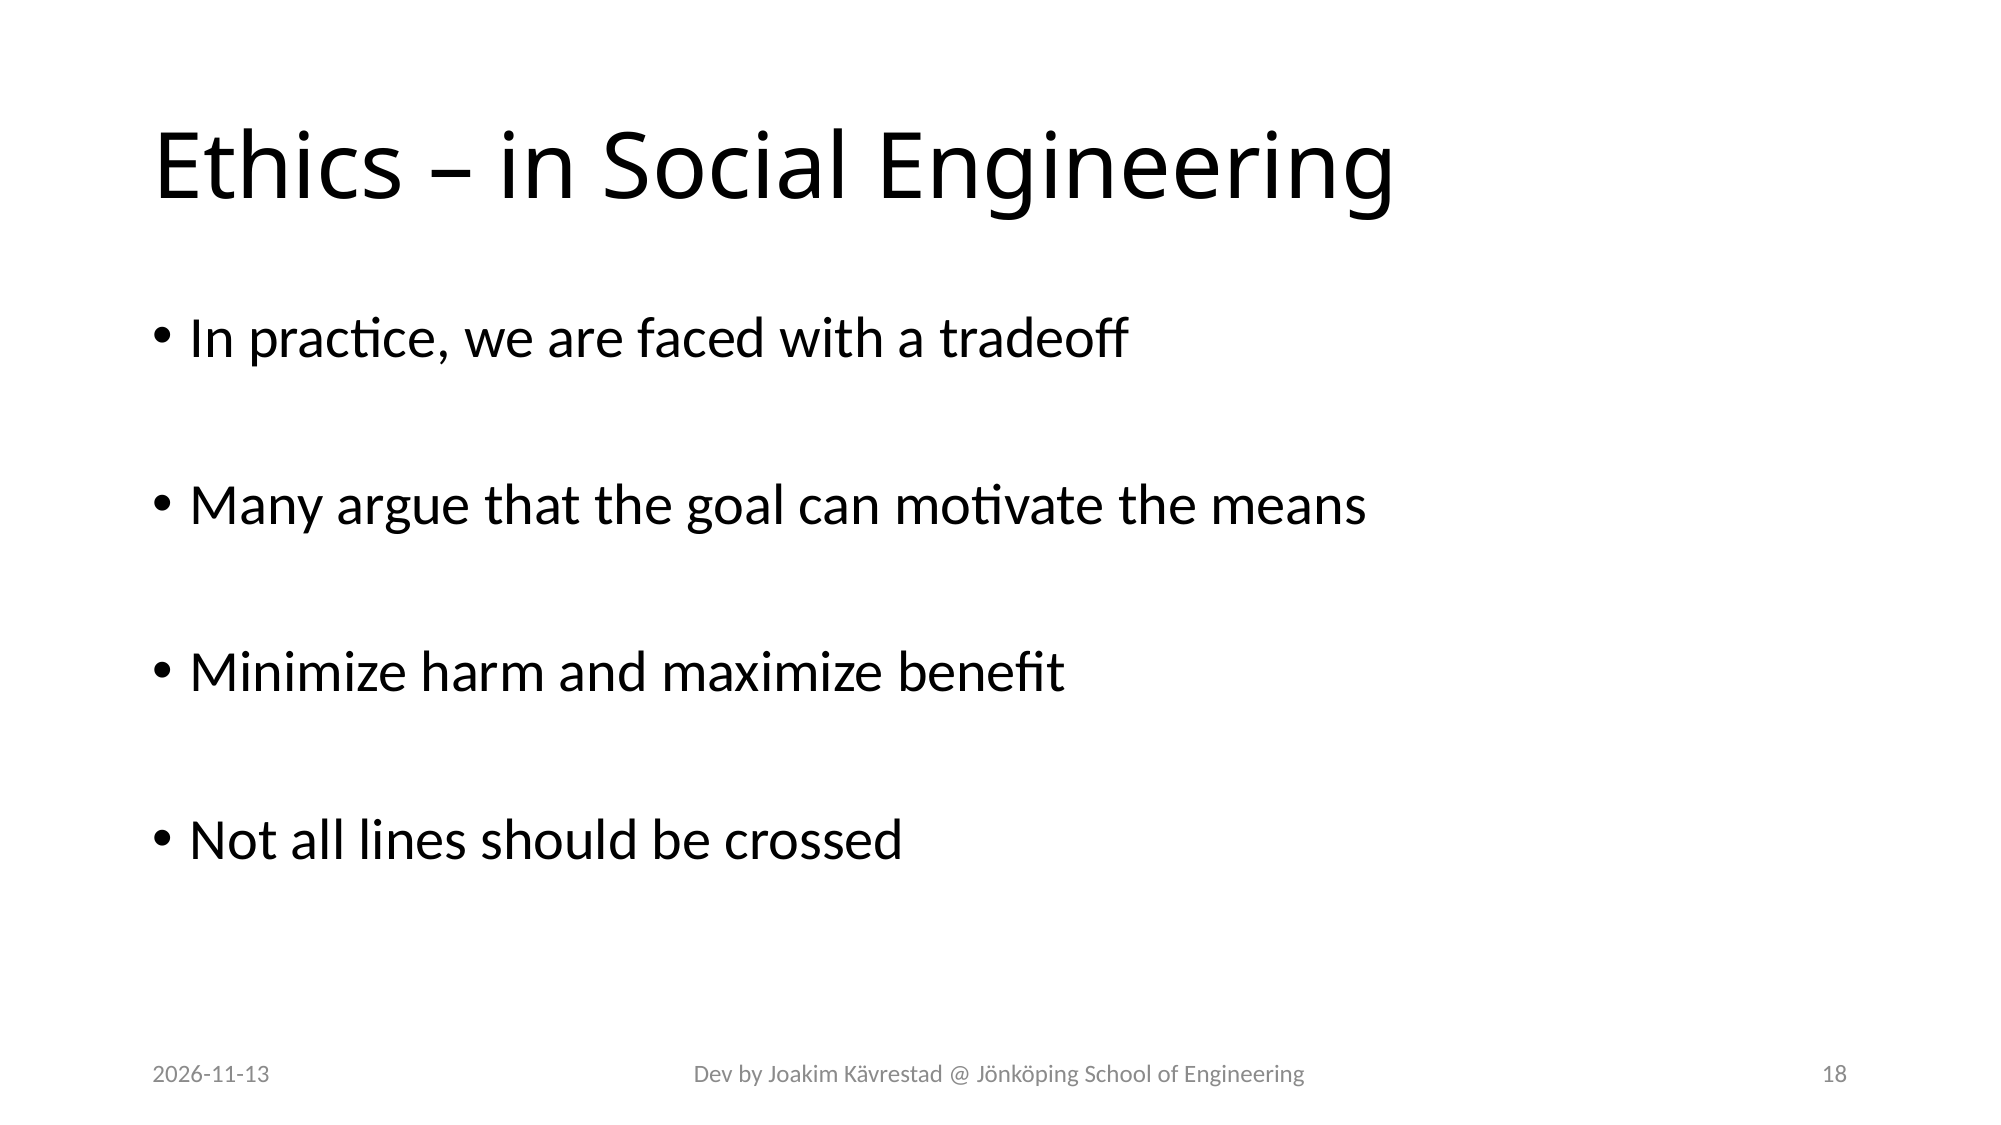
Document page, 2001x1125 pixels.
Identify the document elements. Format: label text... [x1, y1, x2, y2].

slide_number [137, 1042, 588, 1103]
list In practice, we are faced with a tradeoff Many argue that the goal can motivate the means Minimize harm and maximize benefit Not all lines should be crossed [137, 299, 1863, 1014]
footer Dev by Joakim Kävrestad @ Jönköping School of Engineering [662, 1042, 1338, 1103]
title Ethics – in Social Engineering [137, 59, 1863, 278]
slide_number 18 [1412, 1042, 1863, 1103]
